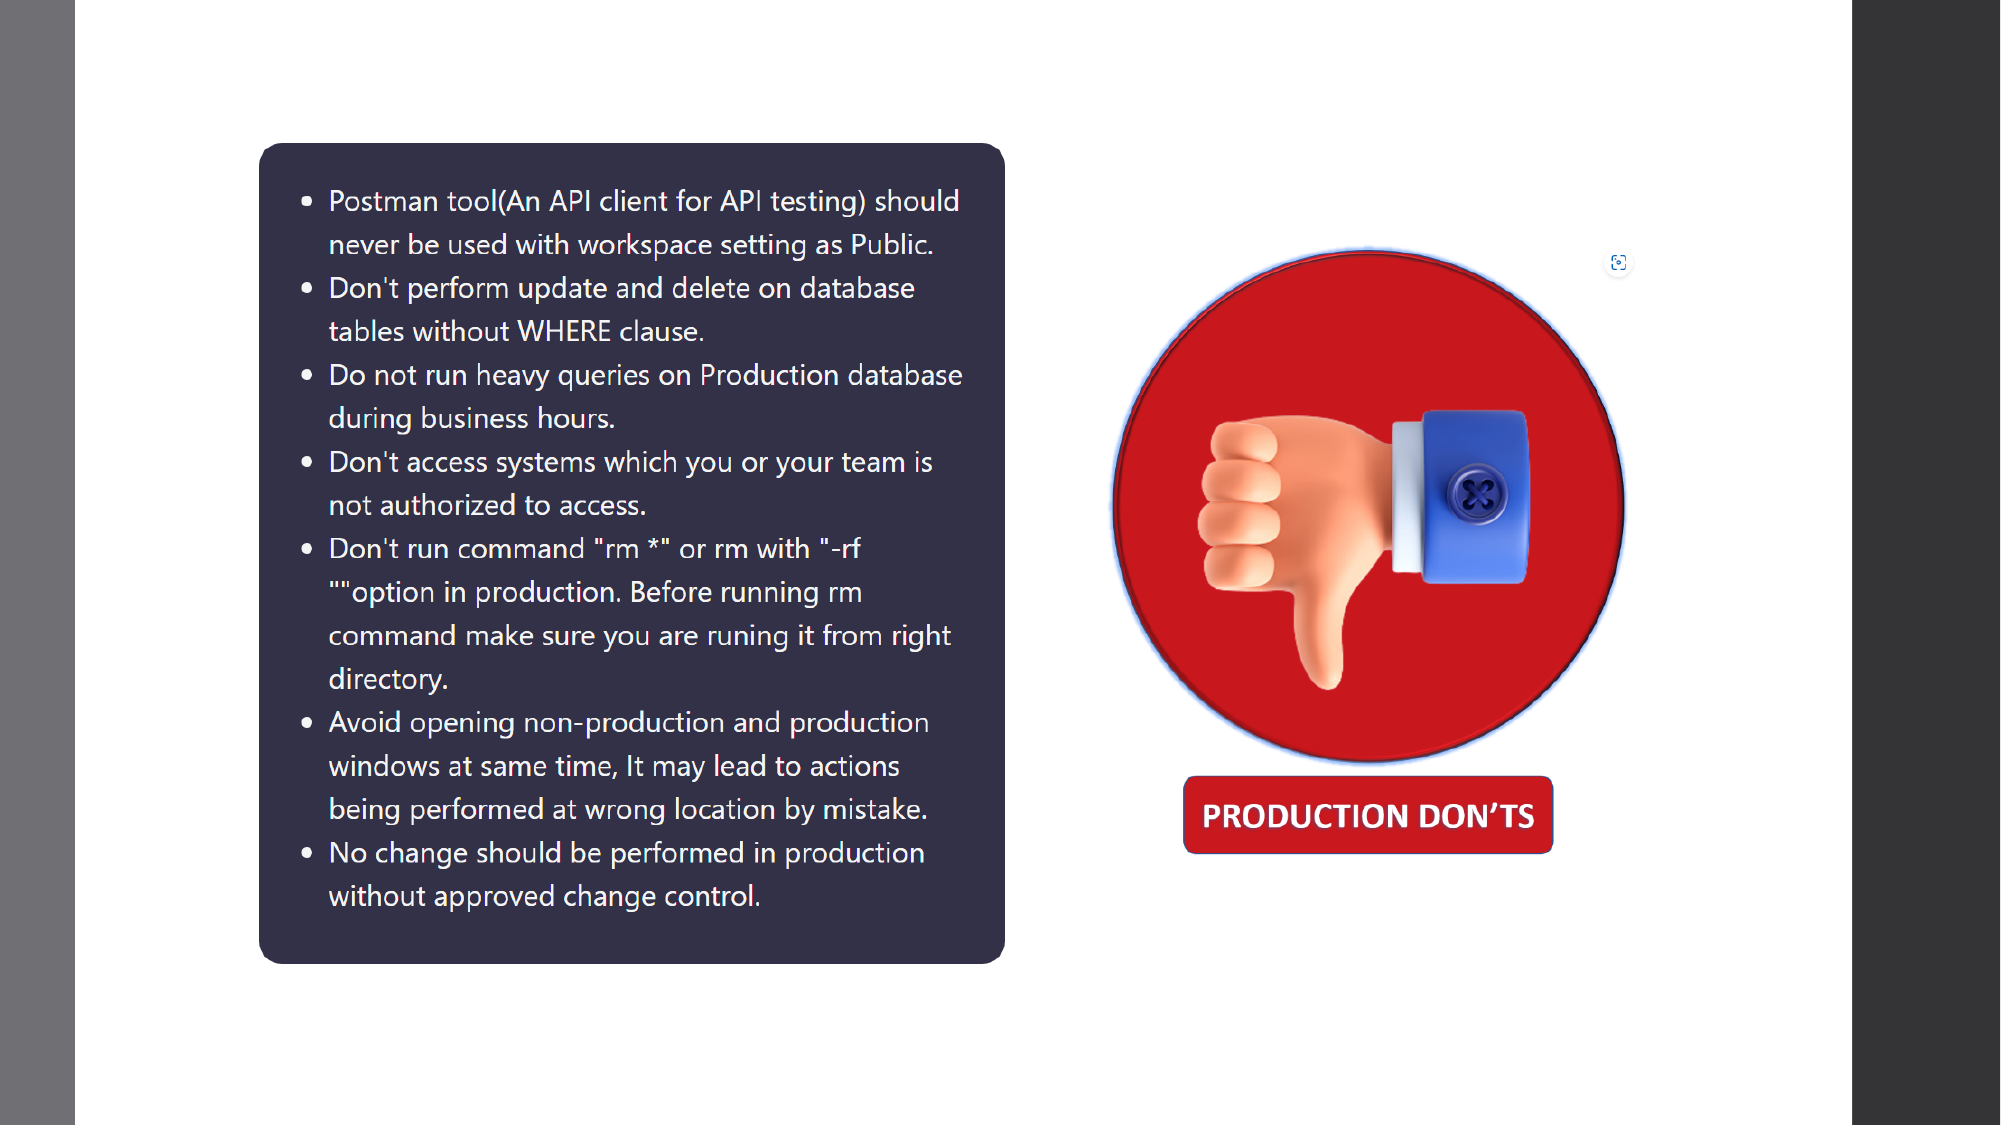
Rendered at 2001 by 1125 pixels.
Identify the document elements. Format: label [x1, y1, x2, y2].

text_box [0, 0, 76, 1125]
list [180, 139, 1748, 986]
text_box [1851, 0, 2000, 1125]
